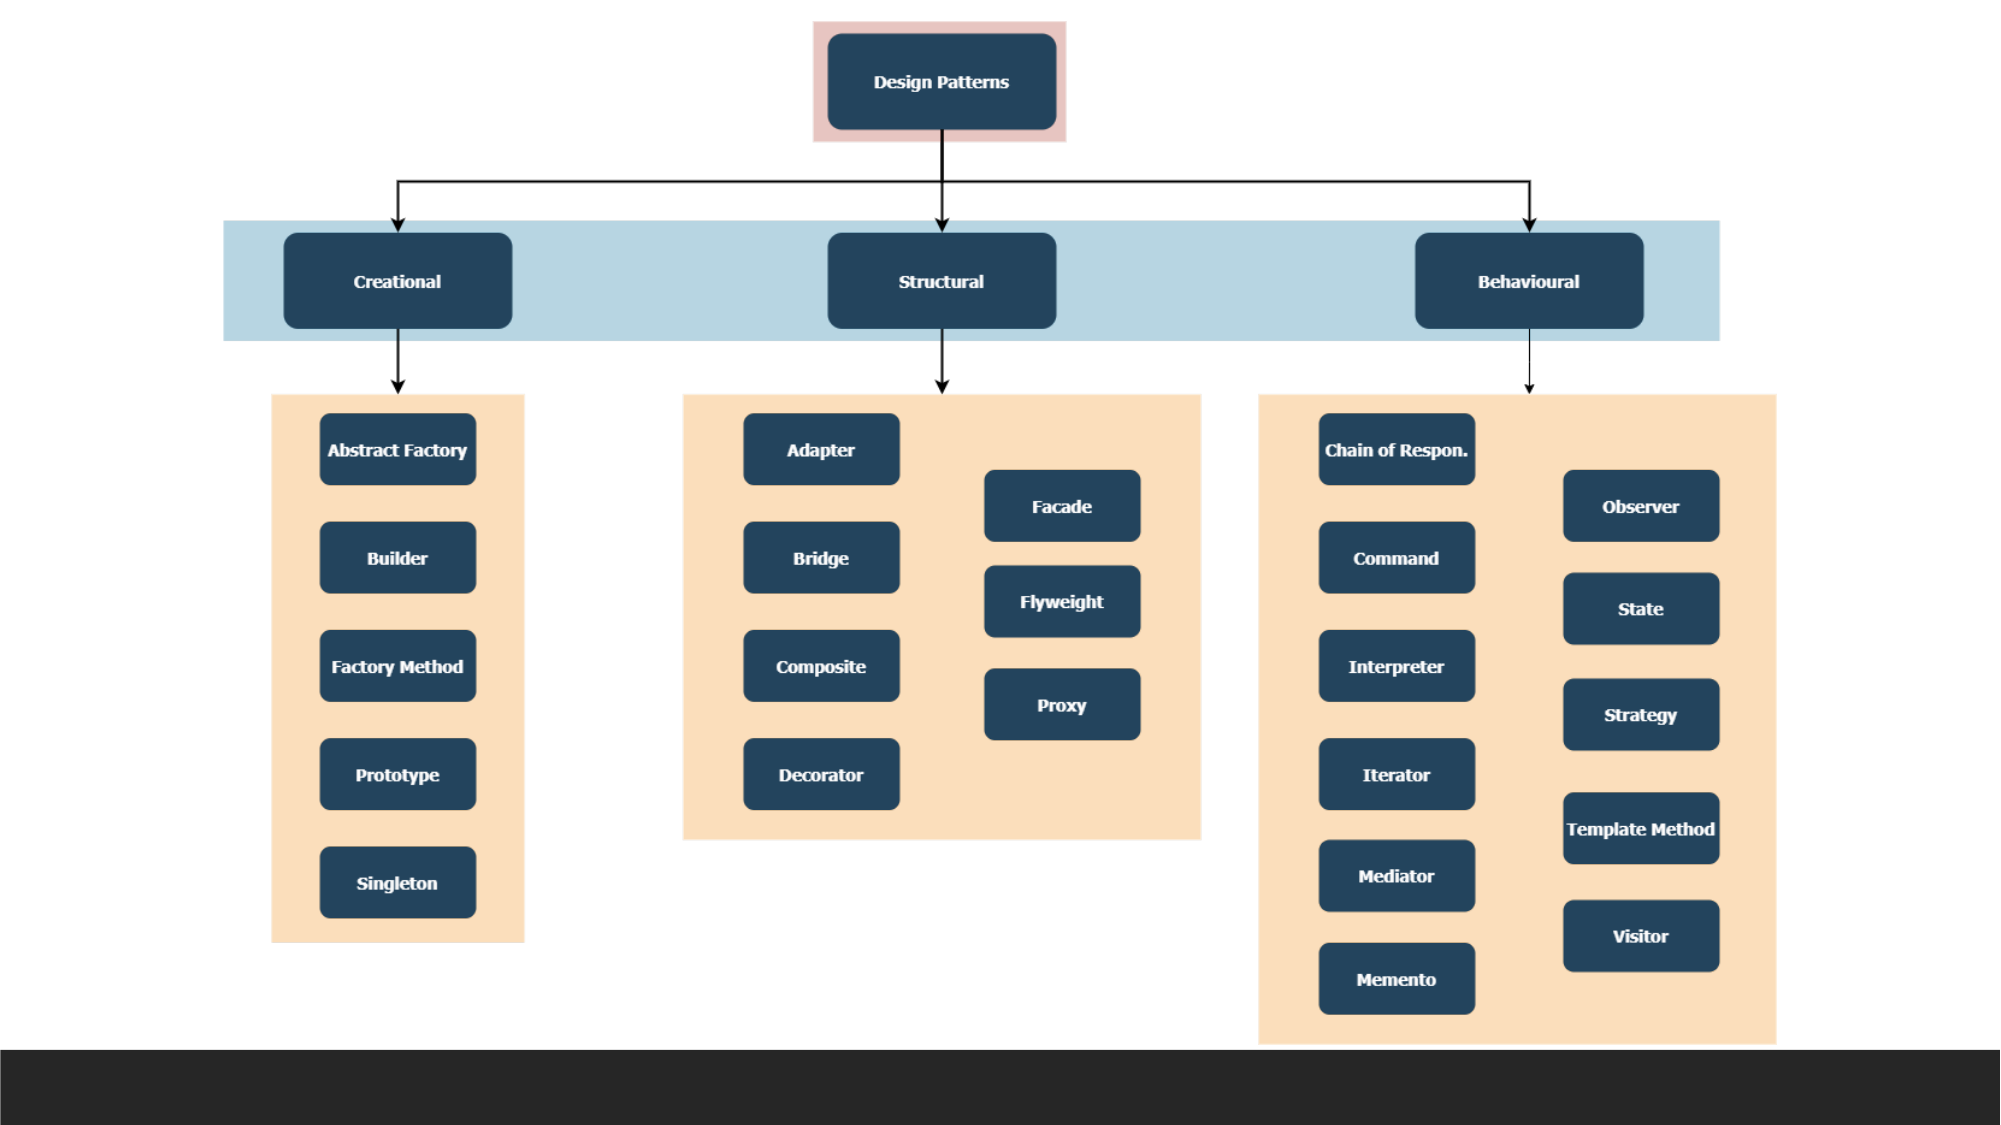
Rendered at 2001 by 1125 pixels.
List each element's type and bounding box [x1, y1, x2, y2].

picture [223, 20, 1777, 1045]
